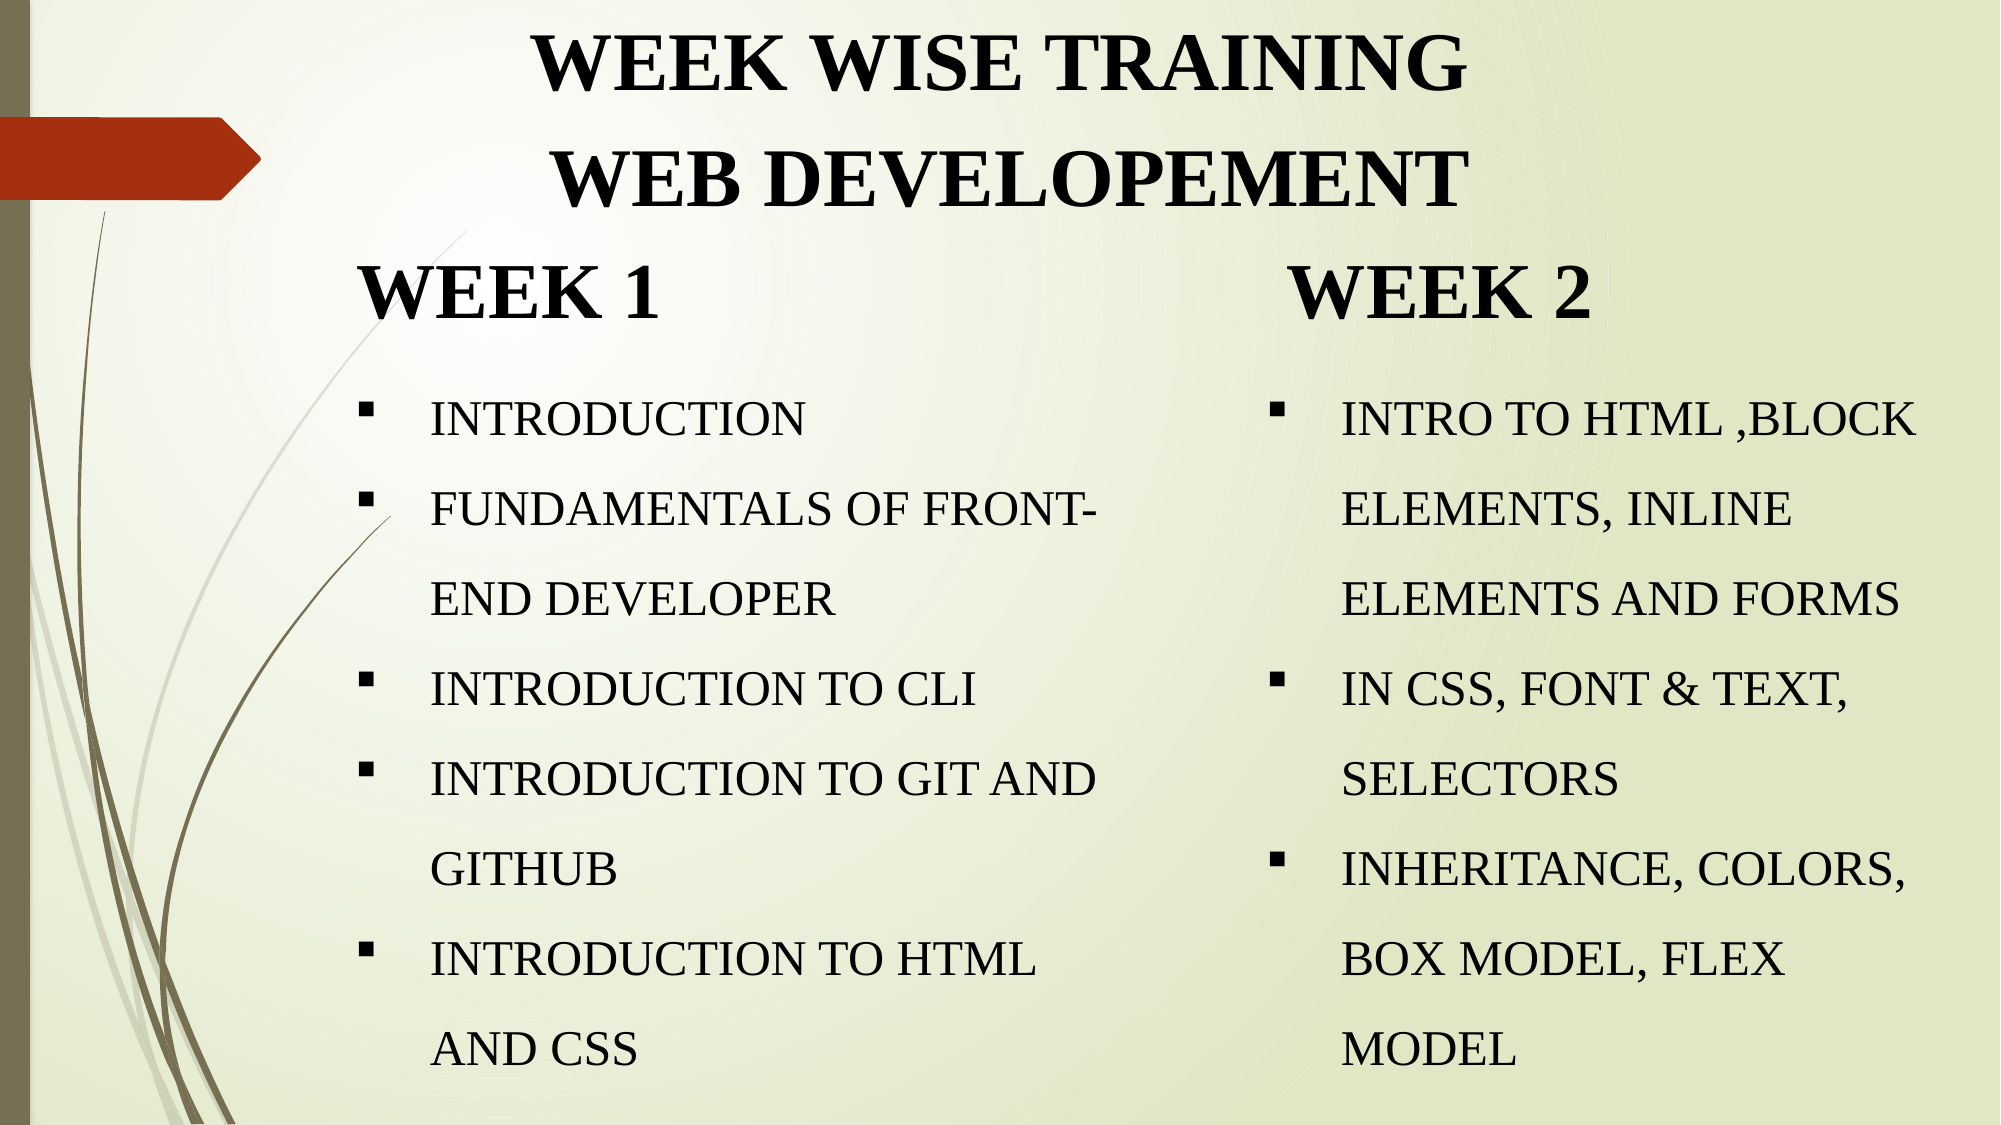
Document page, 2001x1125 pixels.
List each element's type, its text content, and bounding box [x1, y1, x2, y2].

text_box WEEK WISE TRAINING [514, 0, 1485, 115]
text_box INTRO TO HTML ,BLOCK ELEMENTS, INLINE ELEMENTS AND FORMS IN CSS, FONT & TEXT, SELECTORS INHERITANCE, COLORS, BOX MODEL, FLEX MODEL [1251, 348, 1968, 1084]
text_box INTRODUCTION FUNDAMENTALS OF FRONT-END DEVELOPER INTRODUCTION TO CLI INTRODUCTION TO GIT AND GITHUB INTRODUCTION TO HTML AND CSS [339, 348, 1134, 1084]
text_box WEEK 1 [341, 232, 678, 342]
text_box WEEK 2 [1272, 232, 1608, 342]
text_box WEB DEVELOPEMENT [533, 116, 1486, 231]
